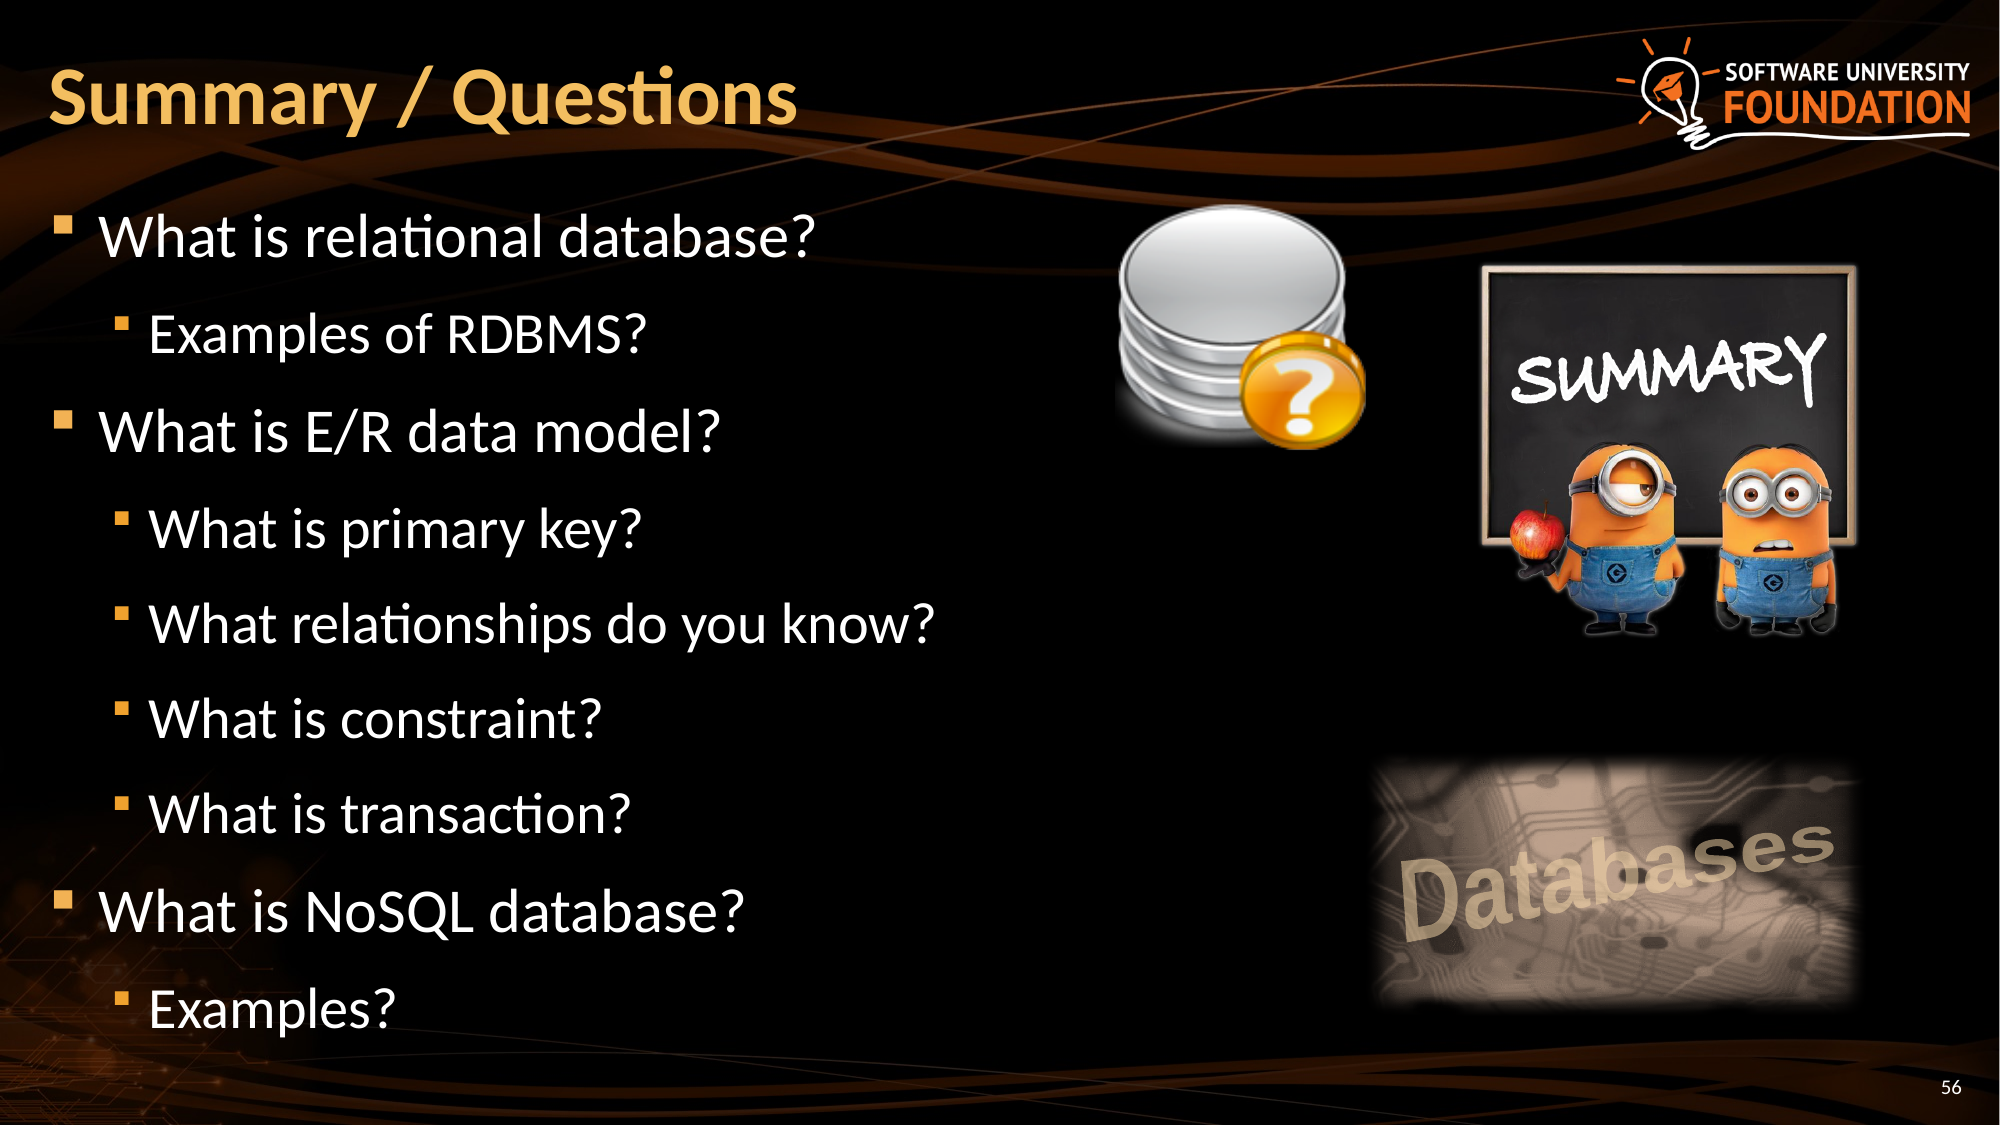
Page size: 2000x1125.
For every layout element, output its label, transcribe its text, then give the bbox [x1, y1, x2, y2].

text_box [1363, 749, 1869, 1018]
picture [0, 0, 2000, 1125]
list What is relational database? Examples of RDBMS? What is E/R data model? What is primary key? What relationships do you know? What is constraint? What is transaction? What is NoSQL database? Examples? [31, 188, 1968, 1103]
title Summary / Questions [30, 6, 1602, 189]
